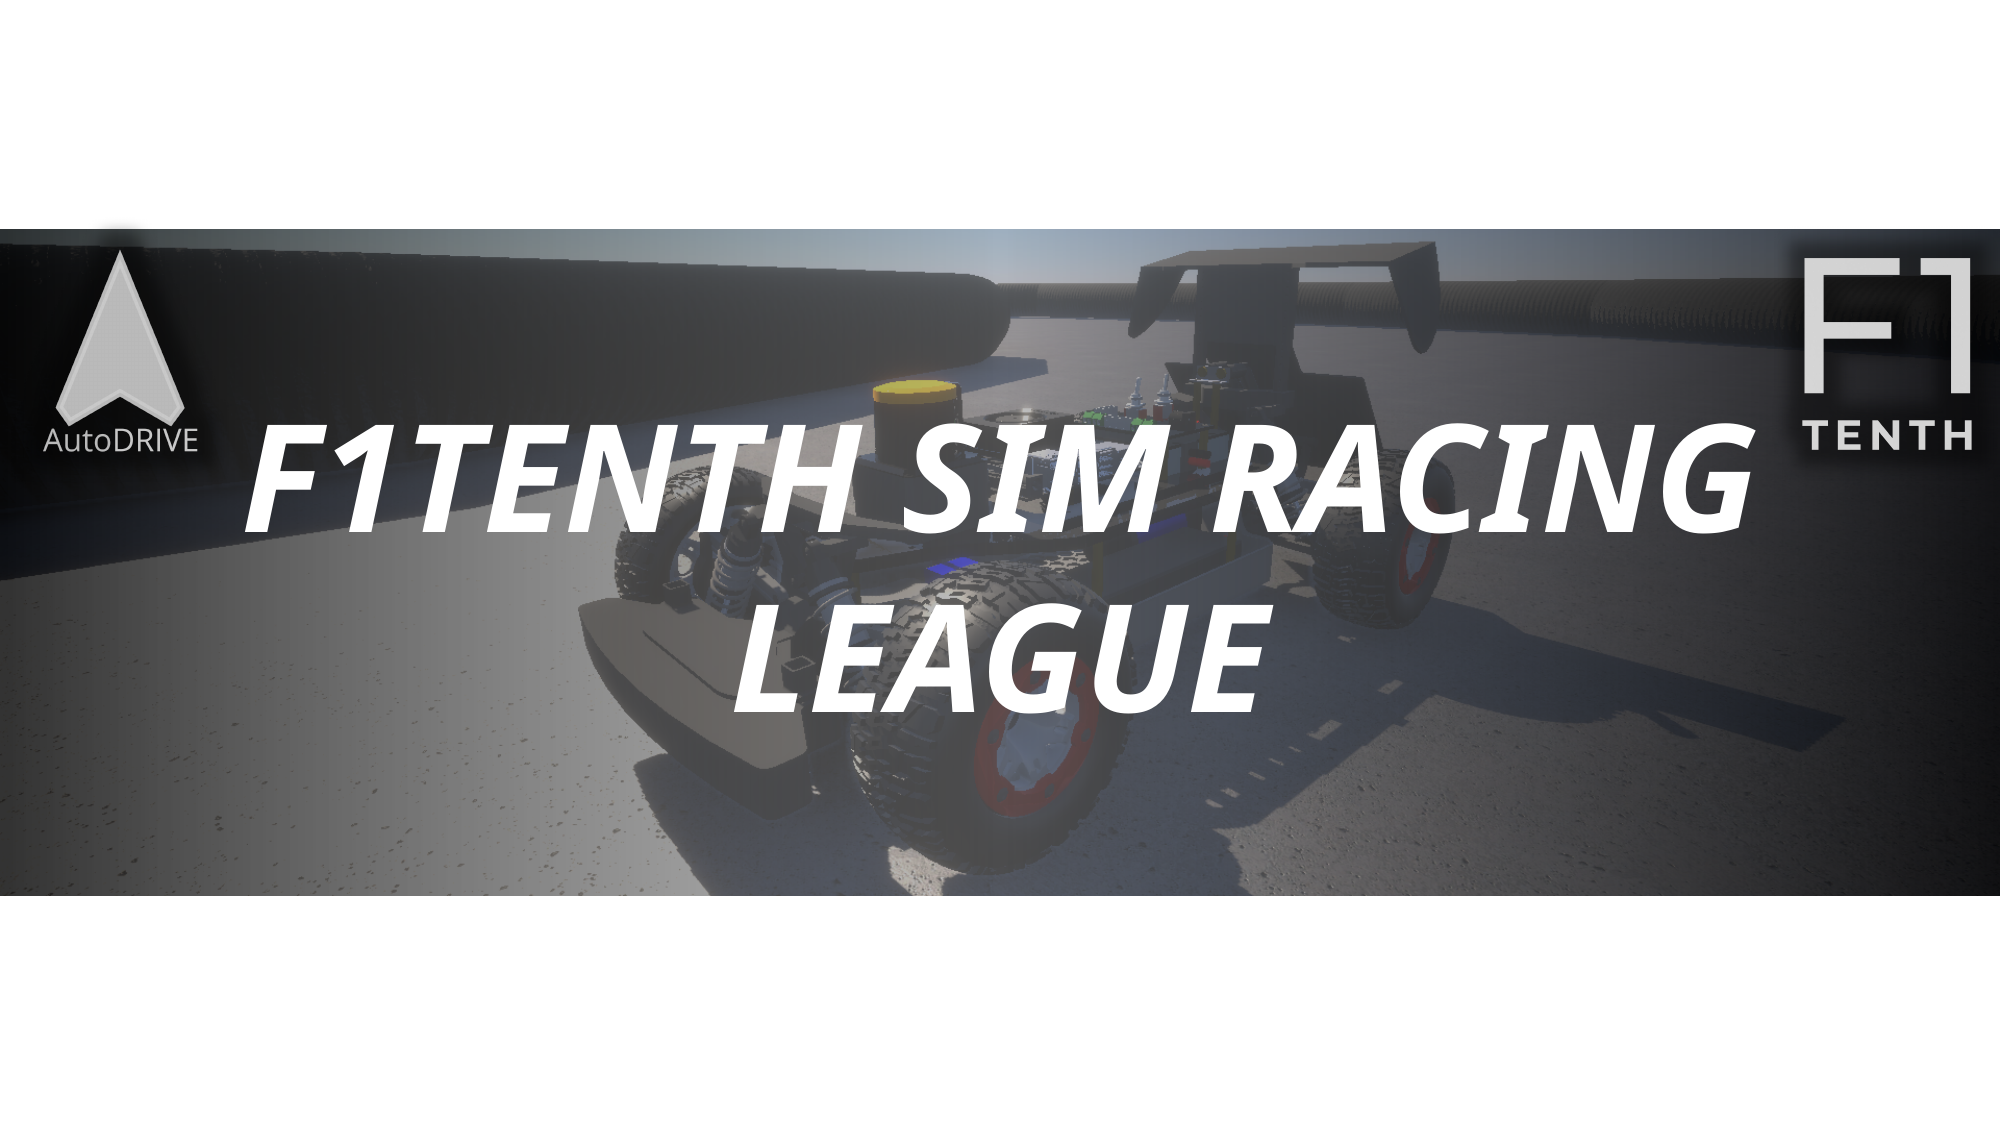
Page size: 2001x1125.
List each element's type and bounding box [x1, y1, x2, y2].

text_box [0, 228, 2000, 897]
